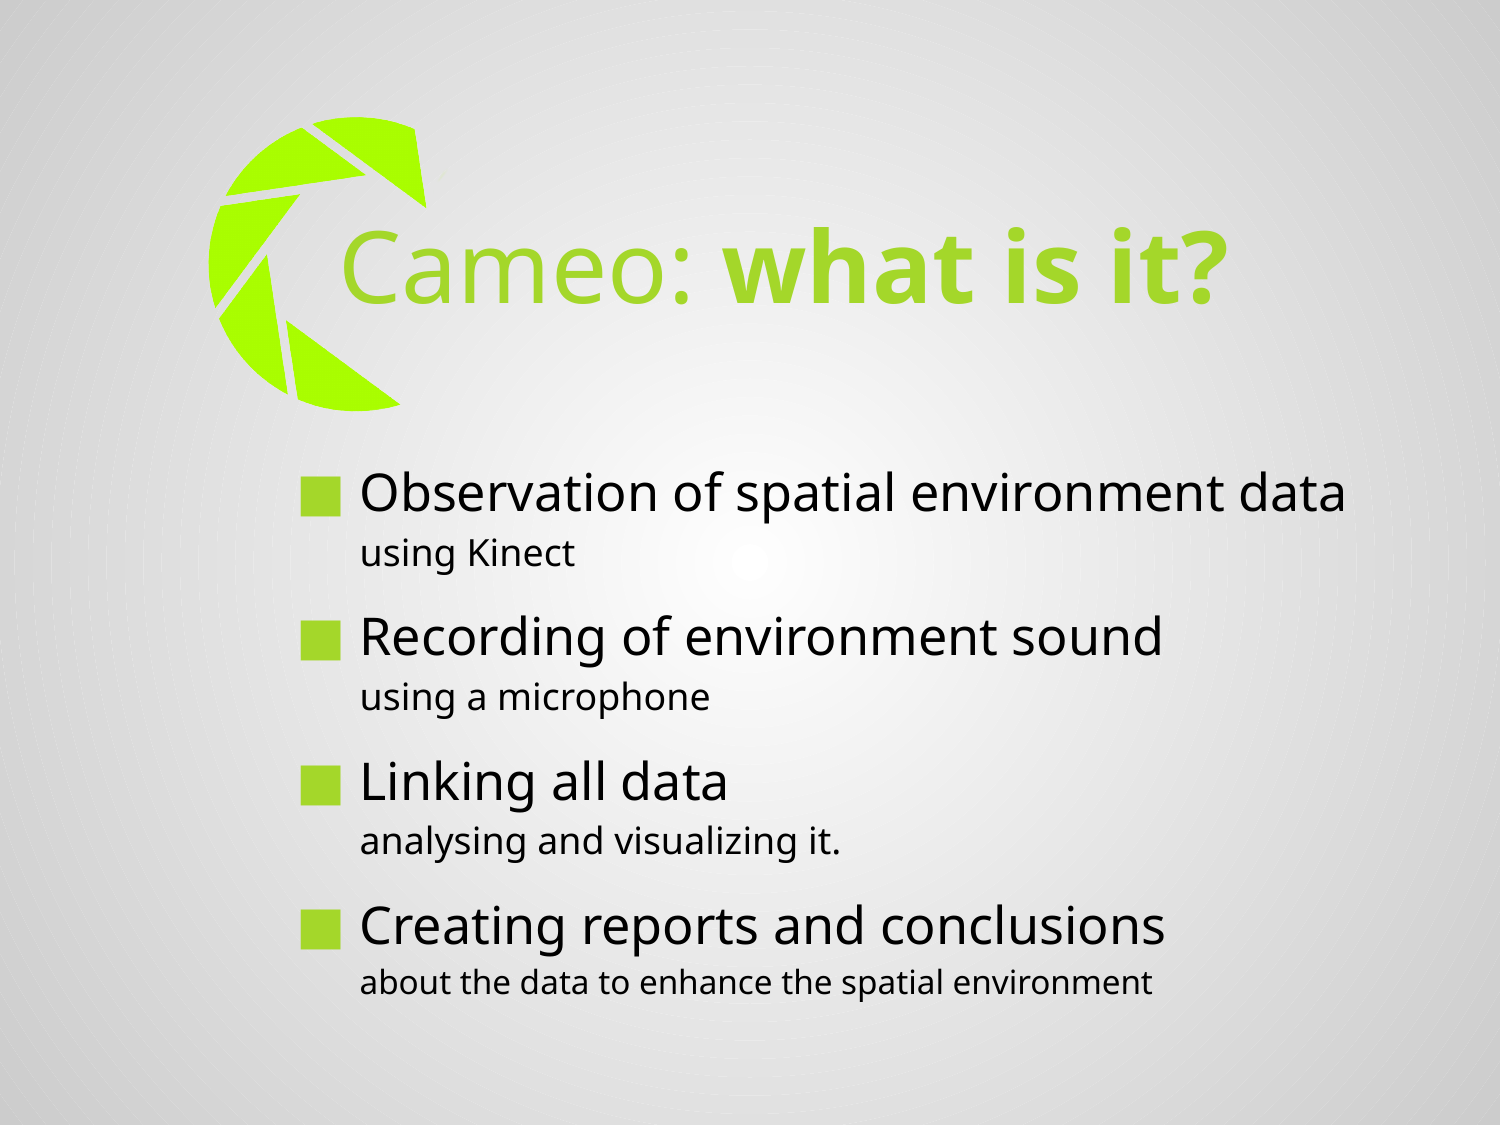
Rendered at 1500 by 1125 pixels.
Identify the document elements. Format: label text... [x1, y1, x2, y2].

picture [184, 114, 483, 413]
title Cameo: what is it? [488, 189, 1322, 339]
list Observation of spatial environment data using Kinect Recording of environment sound using a microphone Linking all data analysing and visualizing it. Creating reports and conclusions about the data to enhance the spatial environment [269, 435, 1412, 1048]
